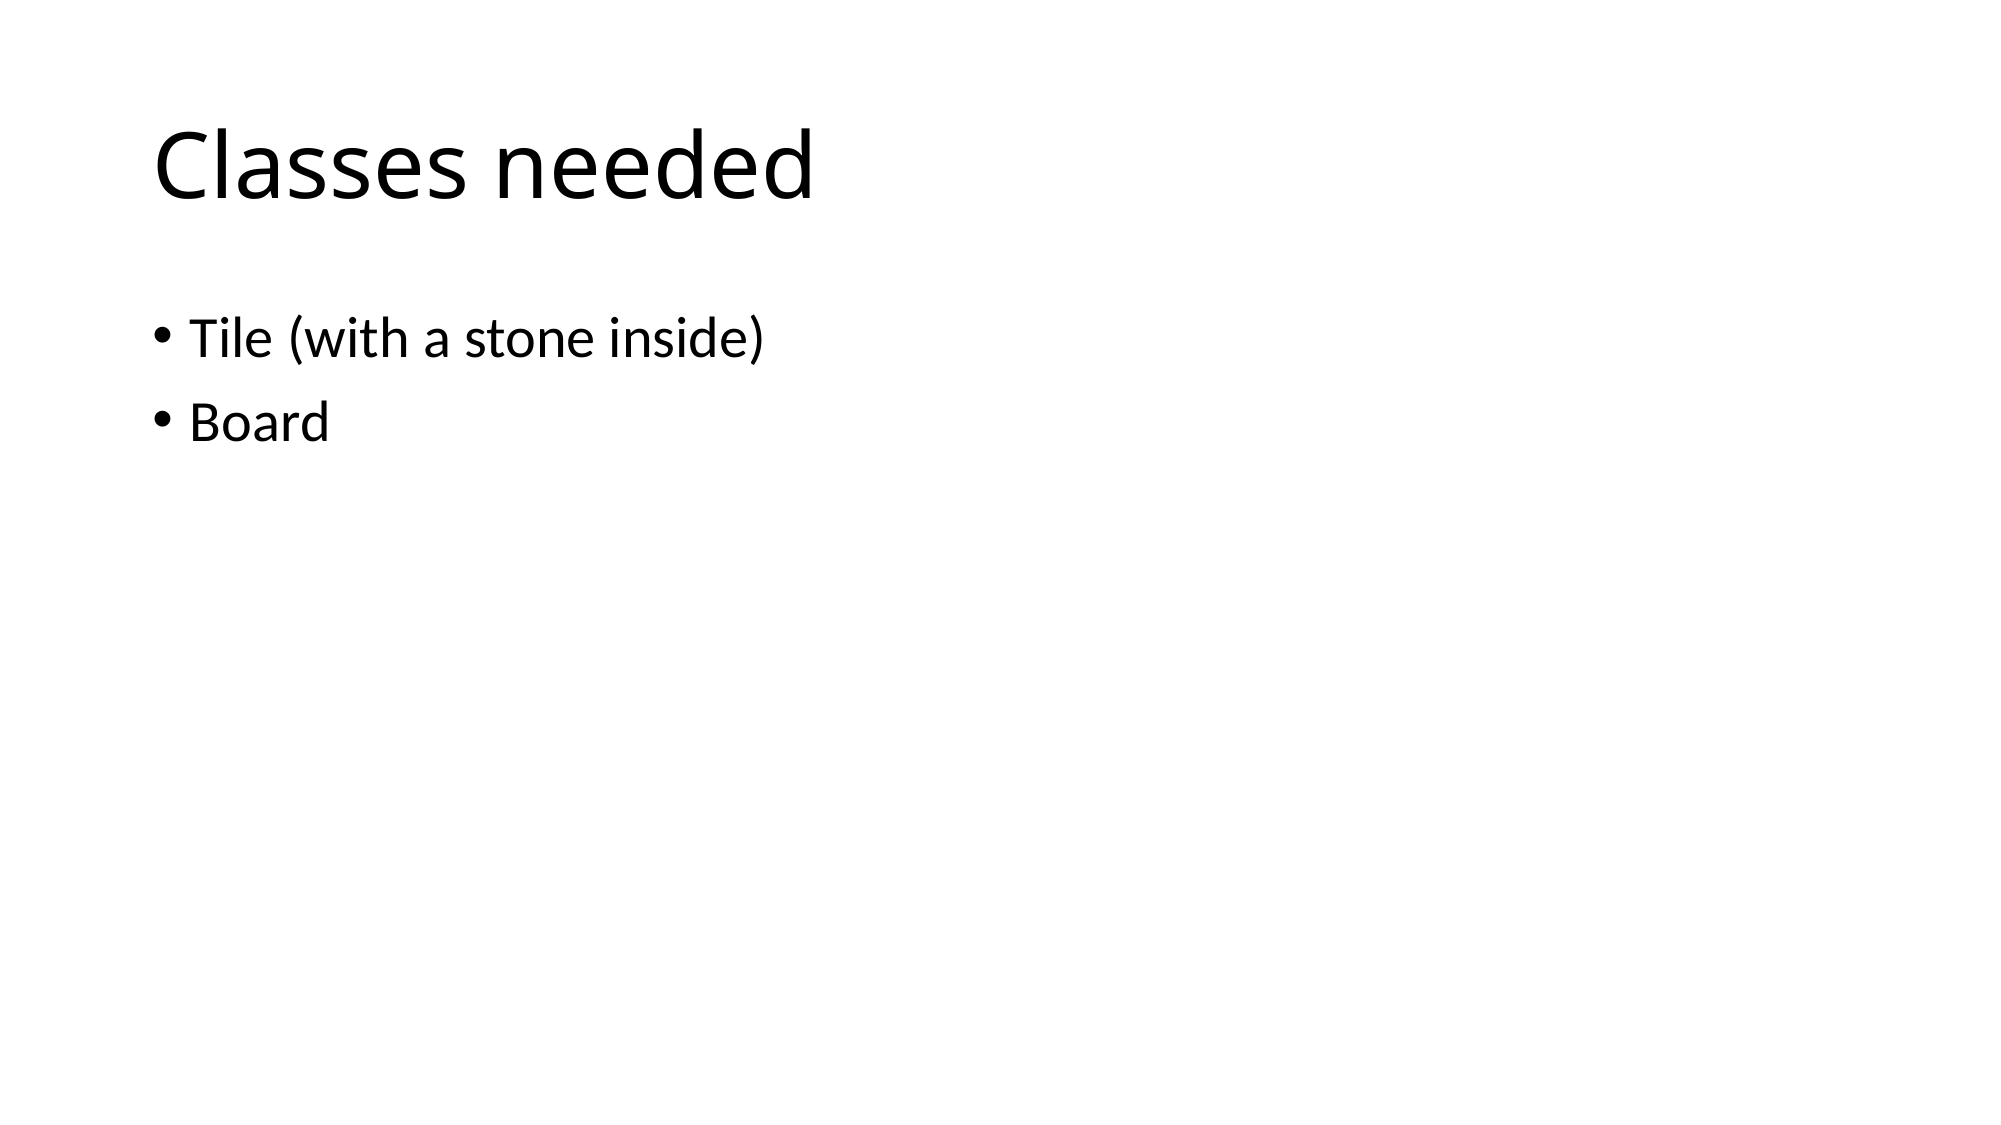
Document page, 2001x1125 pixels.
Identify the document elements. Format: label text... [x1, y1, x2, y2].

list Tile (with a stone inside) Board [137, 299, 1863, 1014]
title Classes needed [137, 59, 1863, 278]
